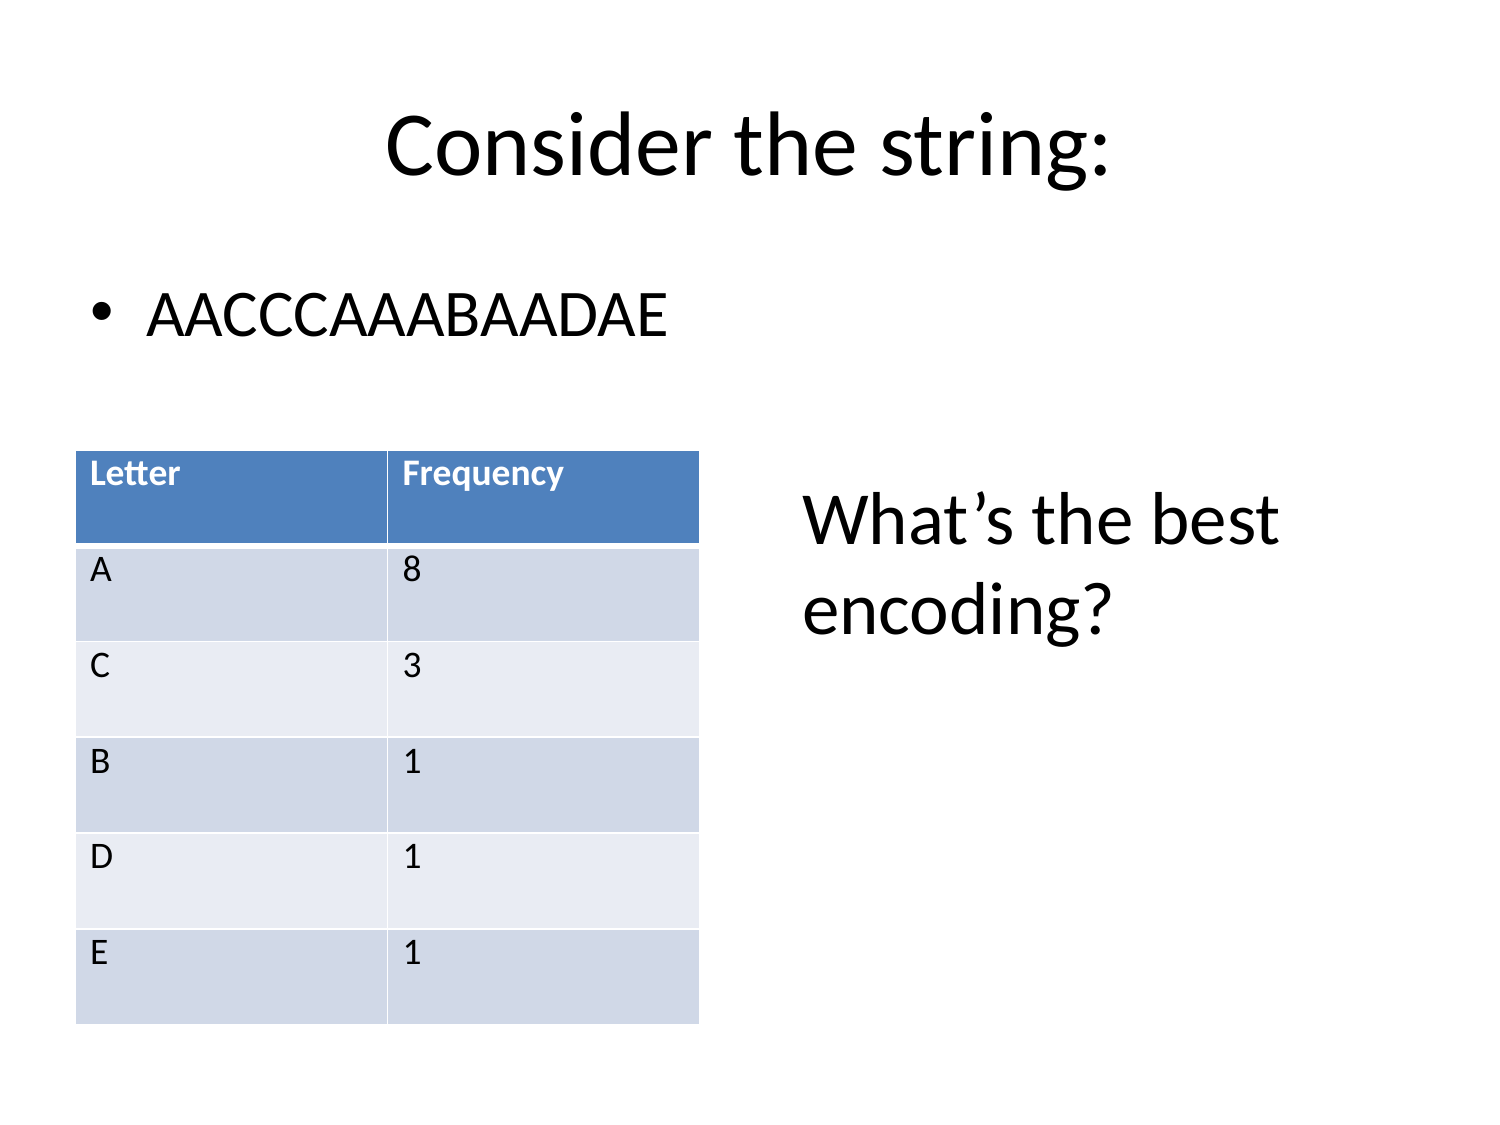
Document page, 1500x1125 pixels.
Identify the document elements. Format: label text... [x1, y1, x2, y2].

text_box What’s the best encoding? [787, 462, 1325, 658]
title Consider the string: [75, 45, 1425, 233]
table_header Letter [76, 451, 387, 543]
table_cell 1 [388, 738, 699, 832]
table_cell D [76, 834, 387, 928]
list AACCCAAABAADAE [75, 262, 1425, 400]
table_header Frequency [388, 451, 699, 543]
table_cell A [76, 549, 387, 641]
table_cell C [76, 642, 387, 736]
table_cell 1 [388, 930, 699, 1024]
table_cell 8 [388, 549, 699, 641]
table_cell B [76, 738, 387, 832]
table_cell 1 [388, 834, 699, 928]
table_cell E [76, 930, 387, 1024]
table_cell 3 [388, 642, 699, 736]
